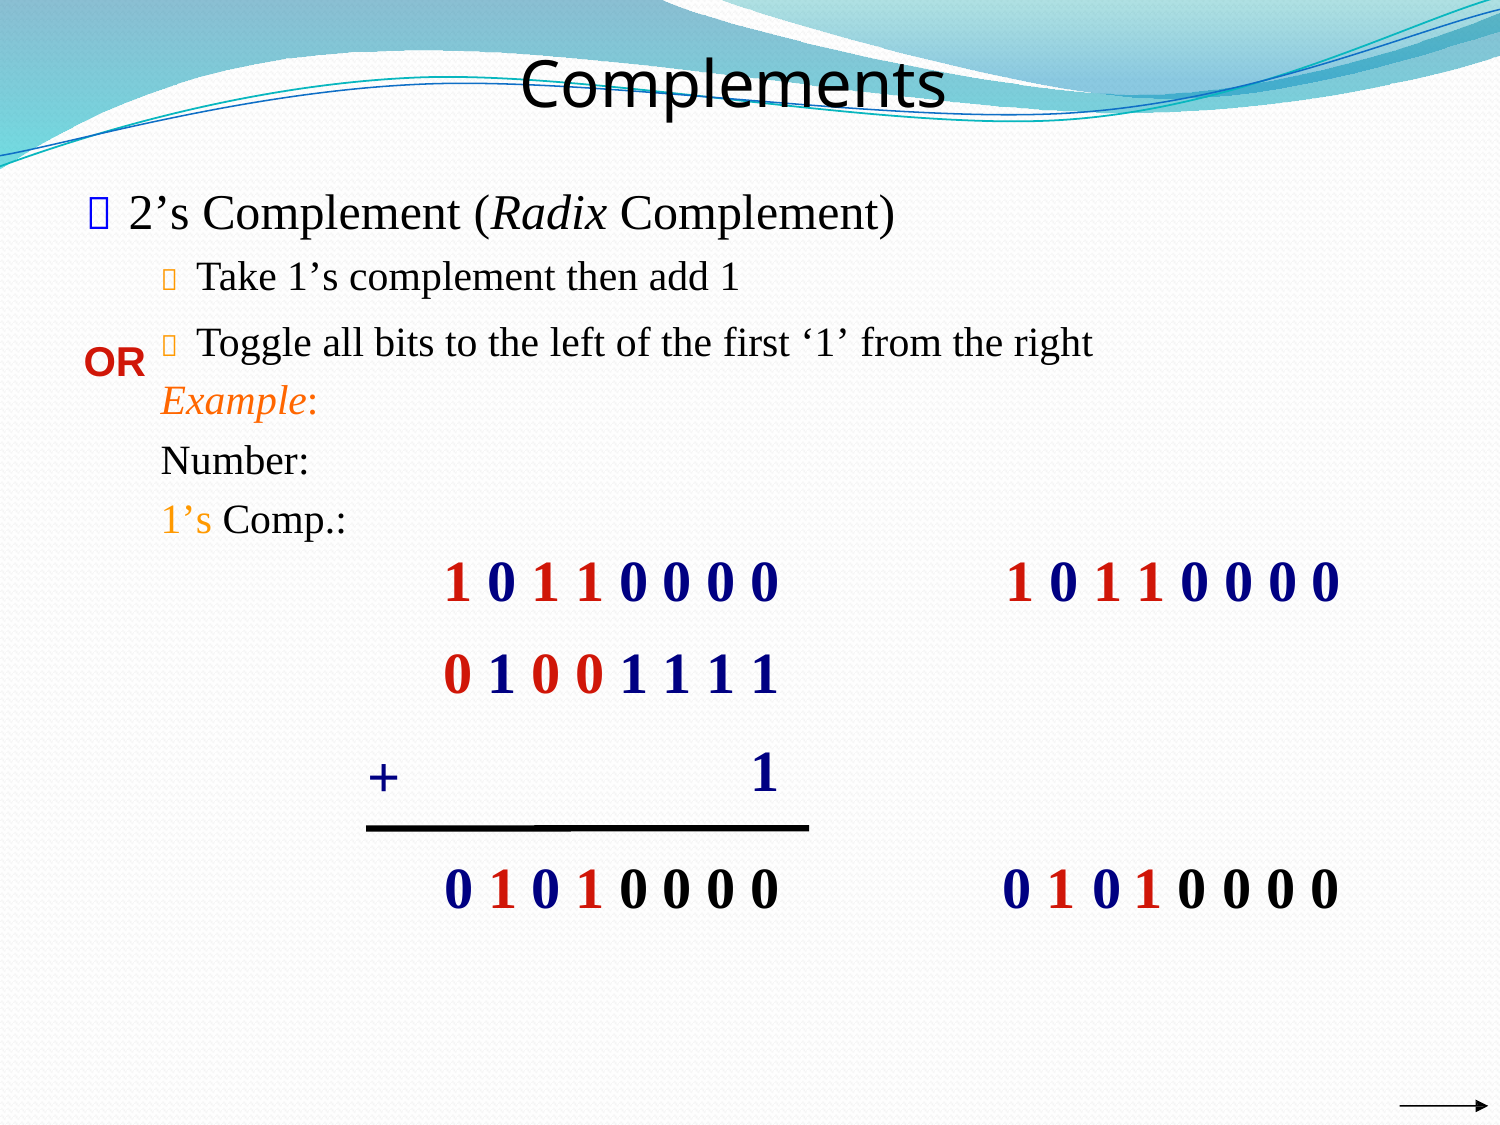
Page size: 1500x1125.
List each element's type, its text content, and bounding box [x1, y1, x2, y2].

text_box 0 [660, 858, 703, 921]
text_box 0 [617, 858, 660, 921]
text_box 0 [704, 858, 747, 921]
text_box  Toggle all bits to the left of the first ‘1’ from the right Example: Number: 1’s Comp.: [158, 320, 1110, 547]
text_box Complements  2’s Complement (Radix Complement)  Take 1’s complement then add 1 [83, 52, 999, 307]
text_box 0 1 [617, 551, 659, 712]
text_box 1 [486, 858, 529, 921]
text_box OR [81, 339, 155, 386]
text_box 0 [442, 858, 485, 921]
text_box + [365, 747, 412, 810]
text_box 1 0 [441, 551, 484, 712]
text_box 0 1 [660, 551, 703, 712]
text_box [1399, 1099, 1489, 1113]
text_box 0 1 0 [1000, 858, 1131, 921]
text_box 1 0 0 0 0 [1131, 858, 1352, 921]
text_box 1 0 1 [1003, 551, 1134, 615]
text_box 0 [529, 858, 572, 921]
text_box 1 0 [573, 551, 616, 712]
text_box 1 [573, 858, 616, 921]
text_box 1 0 [529, 551, 572, 712]
text_box 0 1 [704, 551, 747, 712]
text_box 0 1 [485, 551, 528, 712]
text_box 0 1 1 [748, 551, 791, 810]
text_box 0 [748, 858, 791, 921]
text_box 1 0 0 0 0 [1134, 551, 1352, 615]
